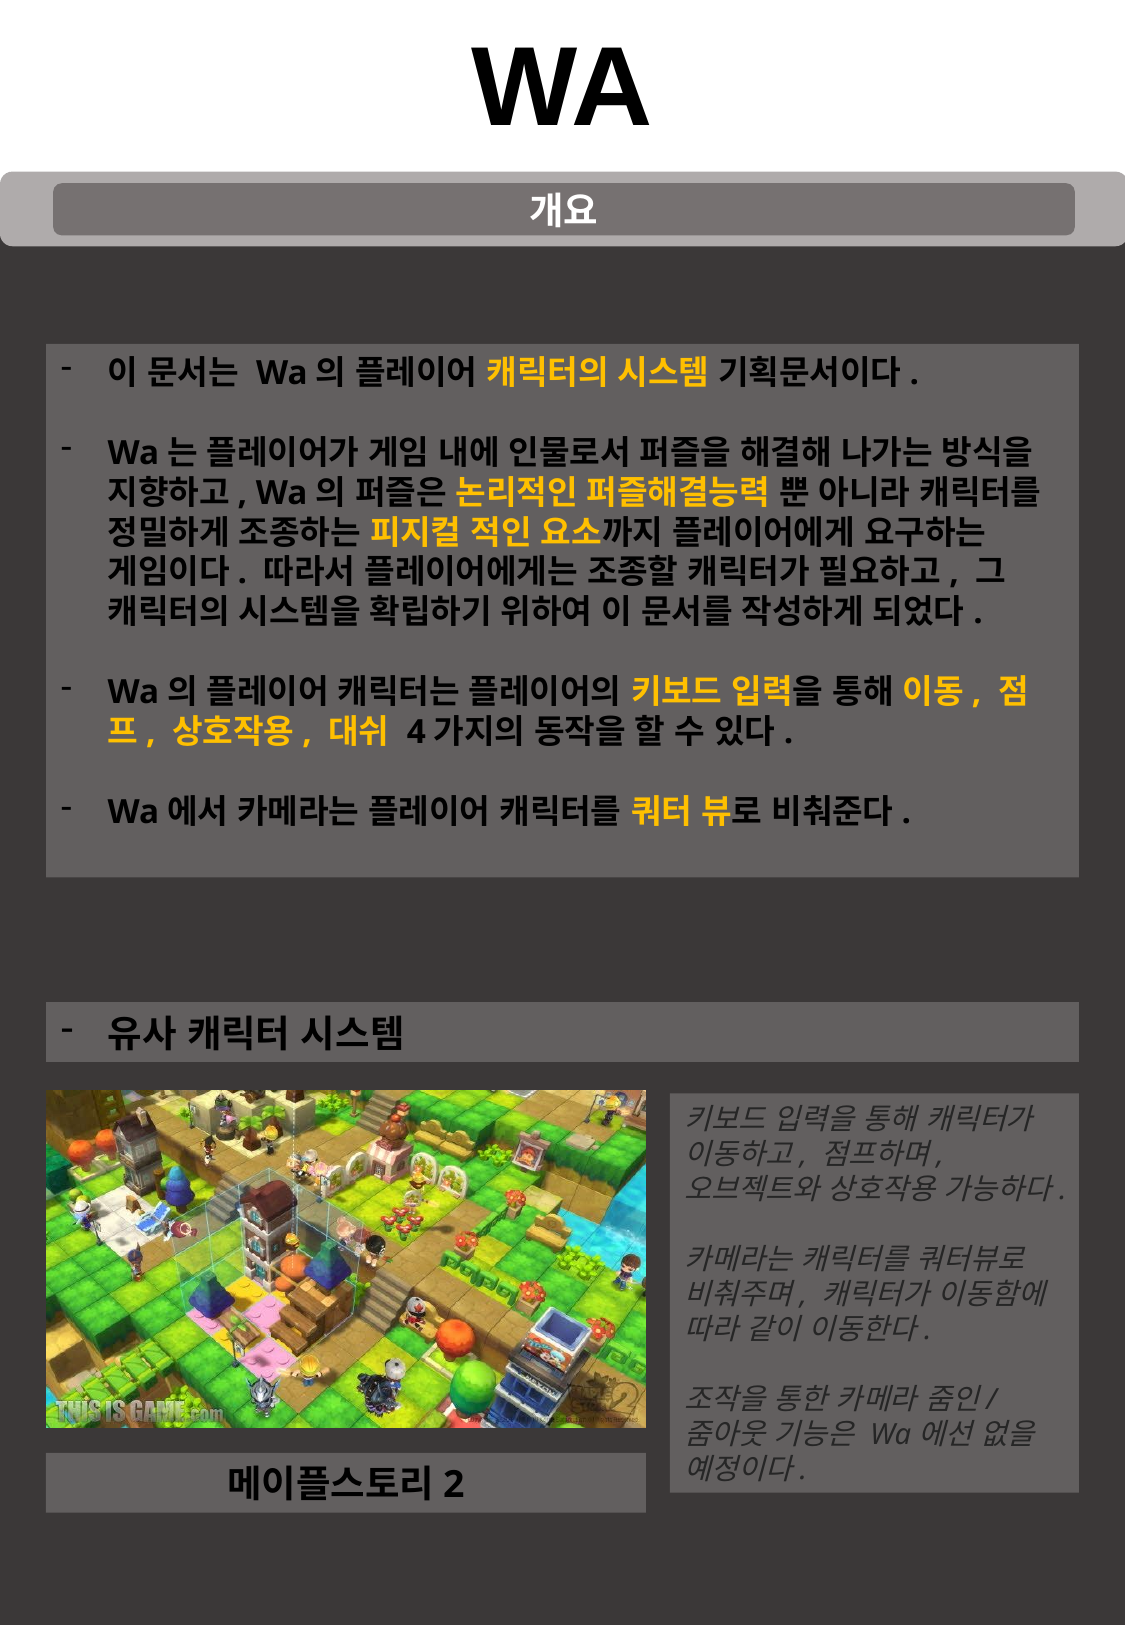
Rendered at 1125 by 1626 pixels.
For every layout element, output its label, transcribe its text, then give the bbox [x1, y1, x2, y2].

text_box [0, 247, 1125, 1625]
text_box WA [456, 5, 669, 156]
text_box 키보드 입력을 통해 캐릭터가 이동하고, 점프하며, 오브젝트와 상호작용 가능하다. 카메라는 캐릭터를 쿼터뷰로 비춰주며, 캐릭터가 이동함에 따라 같이 이동한다. 조작을 통한 카메라 줌인/줌아웃 기능은 Wa에선 없을 예정이다. [669, 1093, 1079, 1493]
text_box 유사 캐릭터 시스템 [46, 1002, 1079, 1062]
text_box 이 문서는 Wa의 플레이어 캐릭터의 시스템 기획문서이다. Wa는 플레이어가 게임 내에 인물로서 퍼즐을 해결해 나가는 방식을 지향하고, Wa의 퍼즐은 논리적인 퍼즐해결능력 뿐 아니라 캐릭터를 정밀하게 조종하는 피지컬 적인 요소까지 플레이어에게 요구하는 게임이다. 따라서 플레이어에게는 조종할 캐릭터가 필요하고, 그 캐릭터의 시스템을 확립하기 위하여 이 문서를 작성하게 되었다. Wa의 플레이어 캐릭터는 플레이어의 키보드 입력을 통해 이동, 점프, 상호작용, 대쉬 4가지의 동작을 할 수 있다. Wa에서 카메라는 플레이어 캐릭터를 쿼터 뷰로 비춰준다. [46, 343, 1079, 878]
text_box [0, 171, 1125, 247]
picture [45, 1090, 646, 1428]
text_box 메이플스토리2 [45, 1452, 646, 1513]
